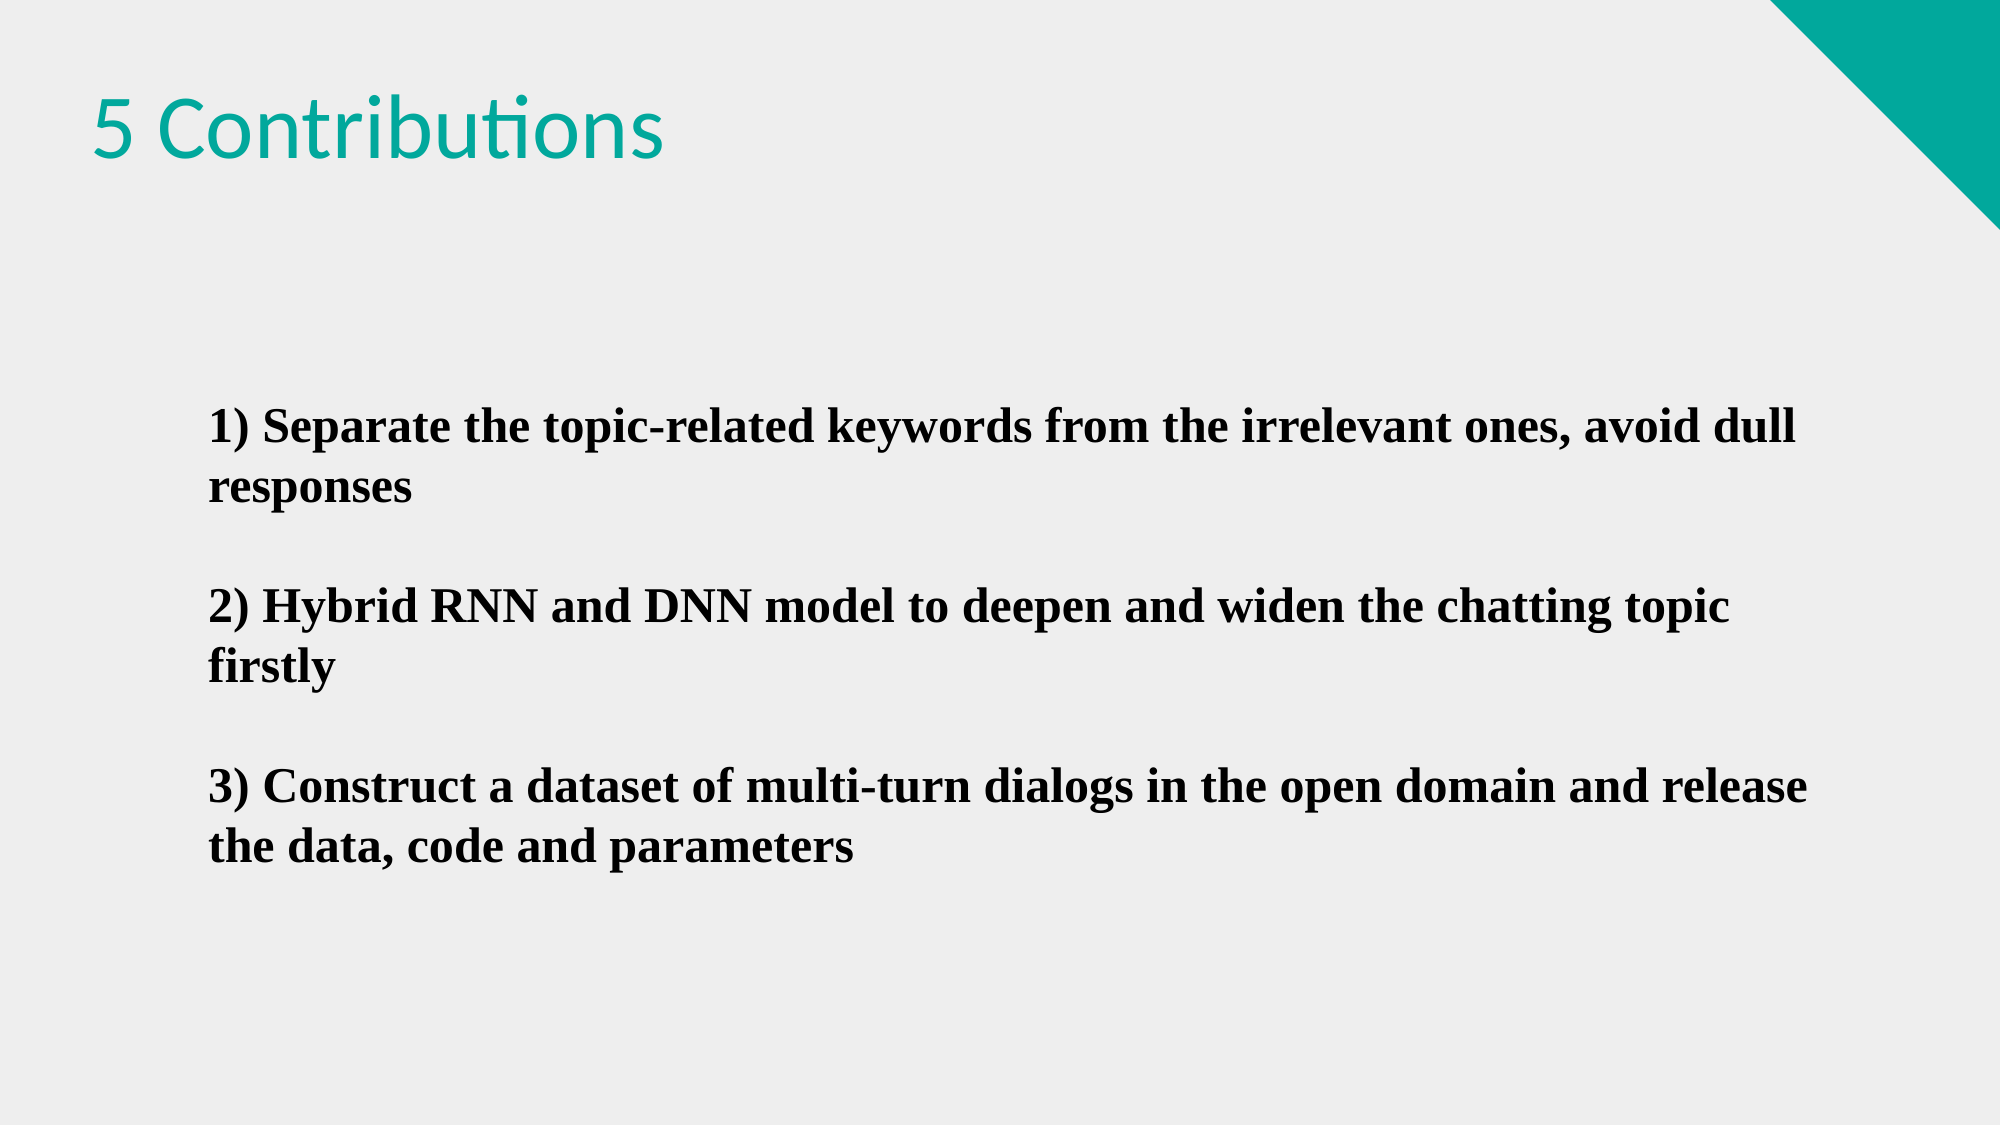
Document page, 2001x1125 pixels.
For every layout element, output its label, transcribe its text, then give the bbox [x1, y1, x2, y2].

text_box [1770, 0, 2000, 230]
title 5 Contributions [75, 20, 1800, 238]
text_box 1) Separate the topic-related keywords from the irrelevant ones, avoid dull responses 2) Hybrid RNN and DNN model to deepen and widen the chatting topic firstly 3) Construct a dataset of multi-turn dialogs in the open domain and release the data, code and parameters [193, 384, 1867, 1000]
